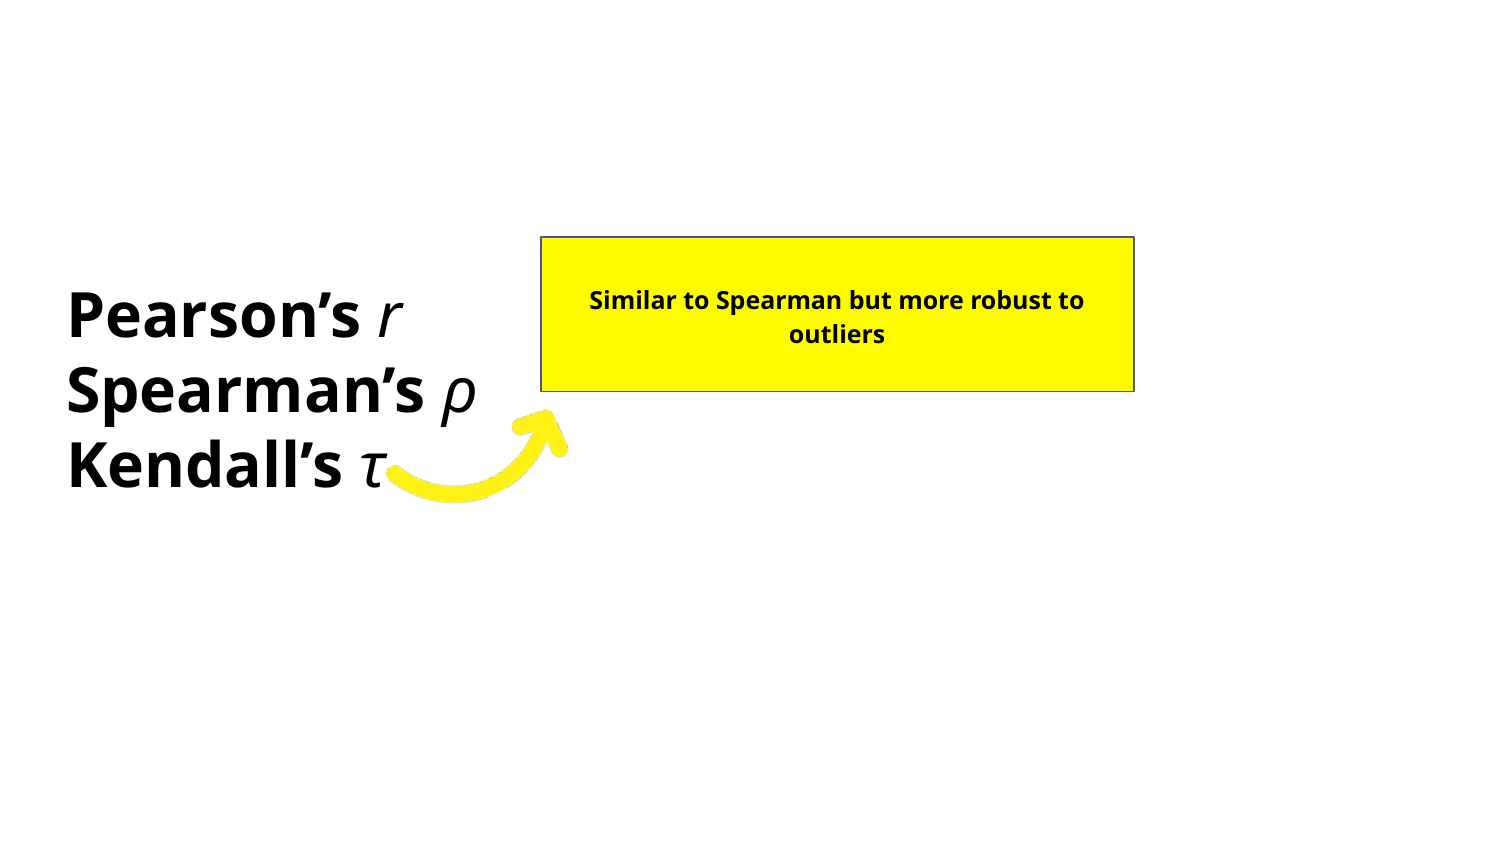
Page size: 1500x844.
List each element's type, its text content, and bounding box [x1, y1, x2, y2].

title Pearson’s r Spearman’s ρ Kendall’s τ [51, 260, 1449, 579]
text_box Similar to Spearman but more robust to outliers [540, 236, 1134, 392]
picture [384, 373, 573, 551]
